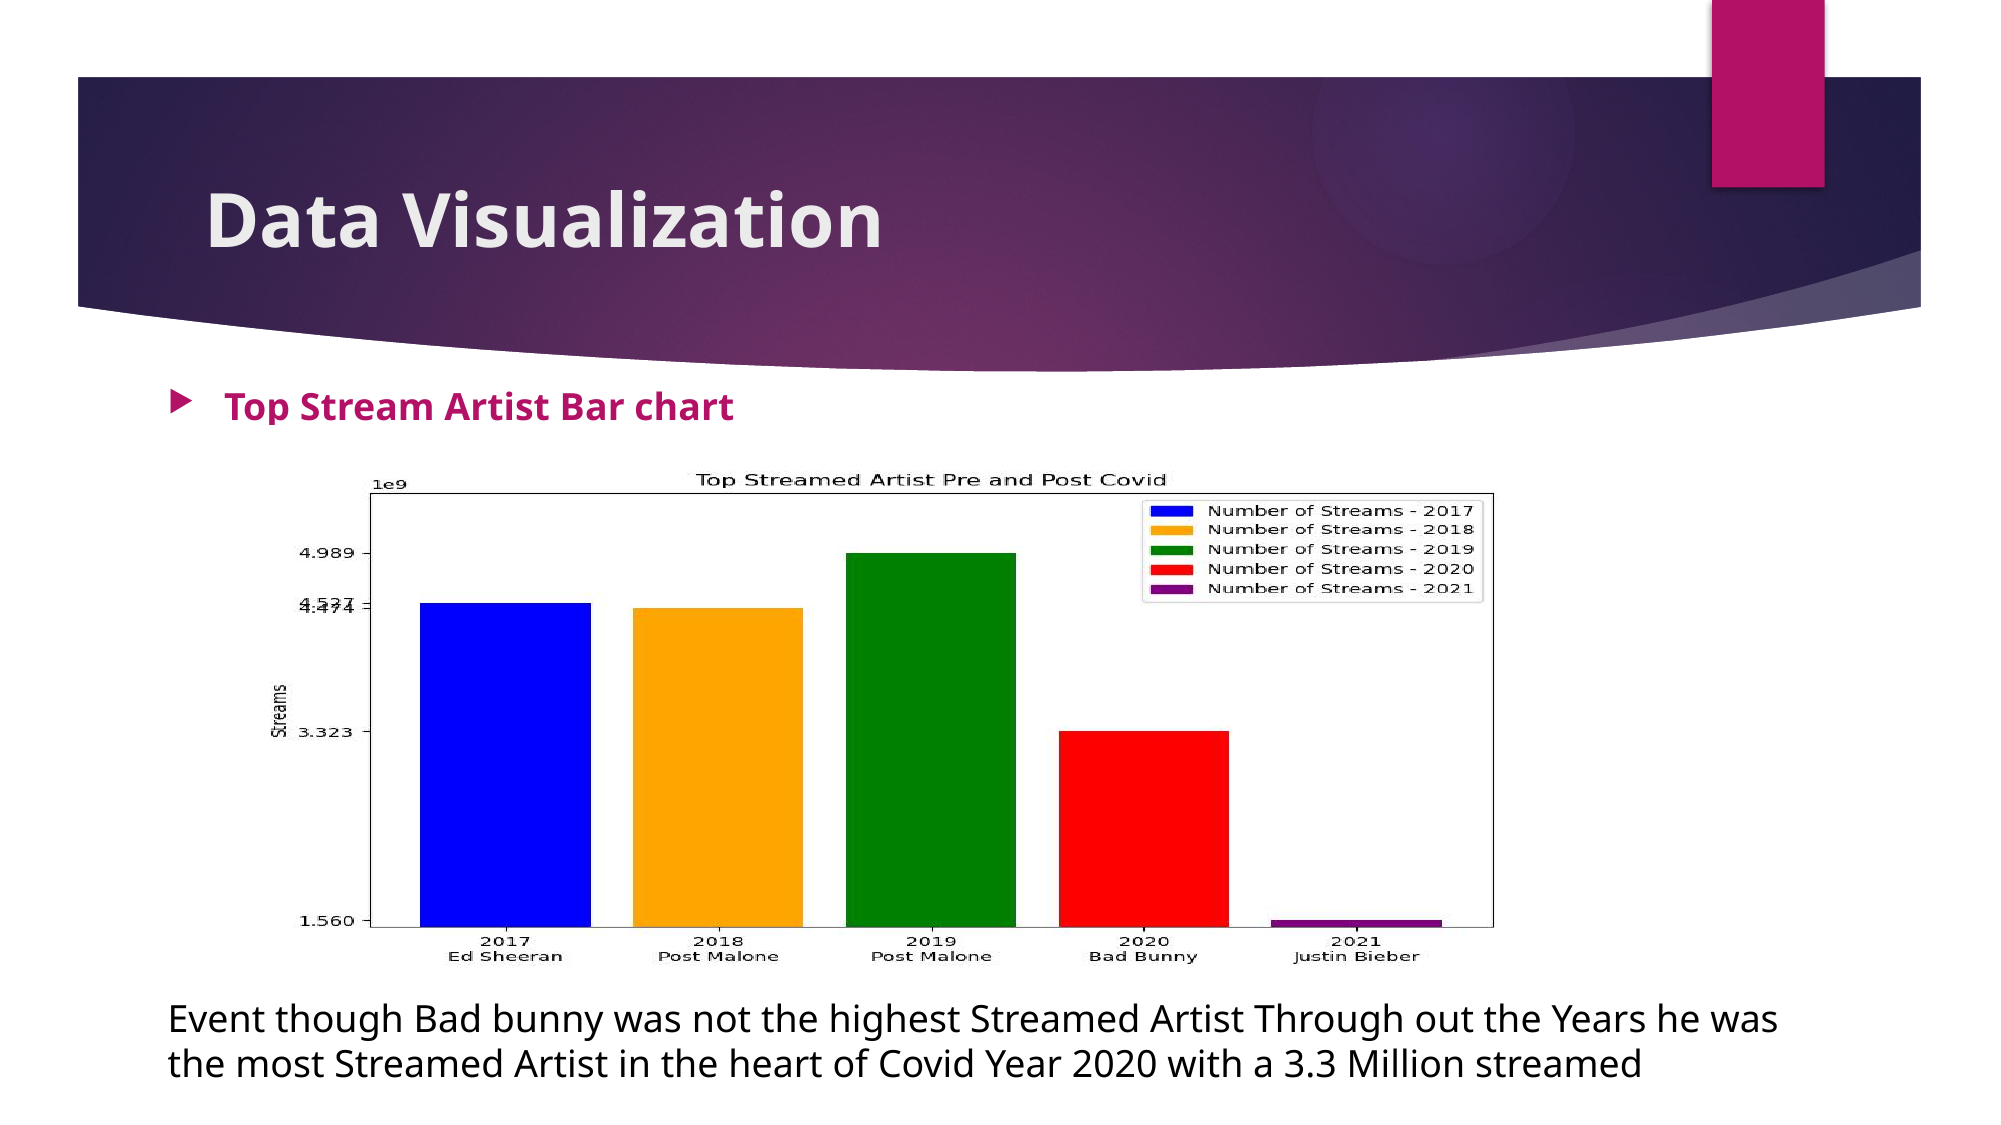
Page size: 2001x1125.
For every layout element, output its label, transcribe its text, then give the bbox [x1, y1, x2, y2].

text_box Event though Bad bunny was not the highest Streamed Artist Through out the Years he was the most Streamed Artist in the heart of Covid Year 2020 with a 3.3 Million streamed [152, 987, 1848, 1093]
picture [189, 425, 1638, 988]
title Data Visualization [189, 159, 1627, 276]
list Top Stream Artist Bar chart [152, 375, 1601, 966]
